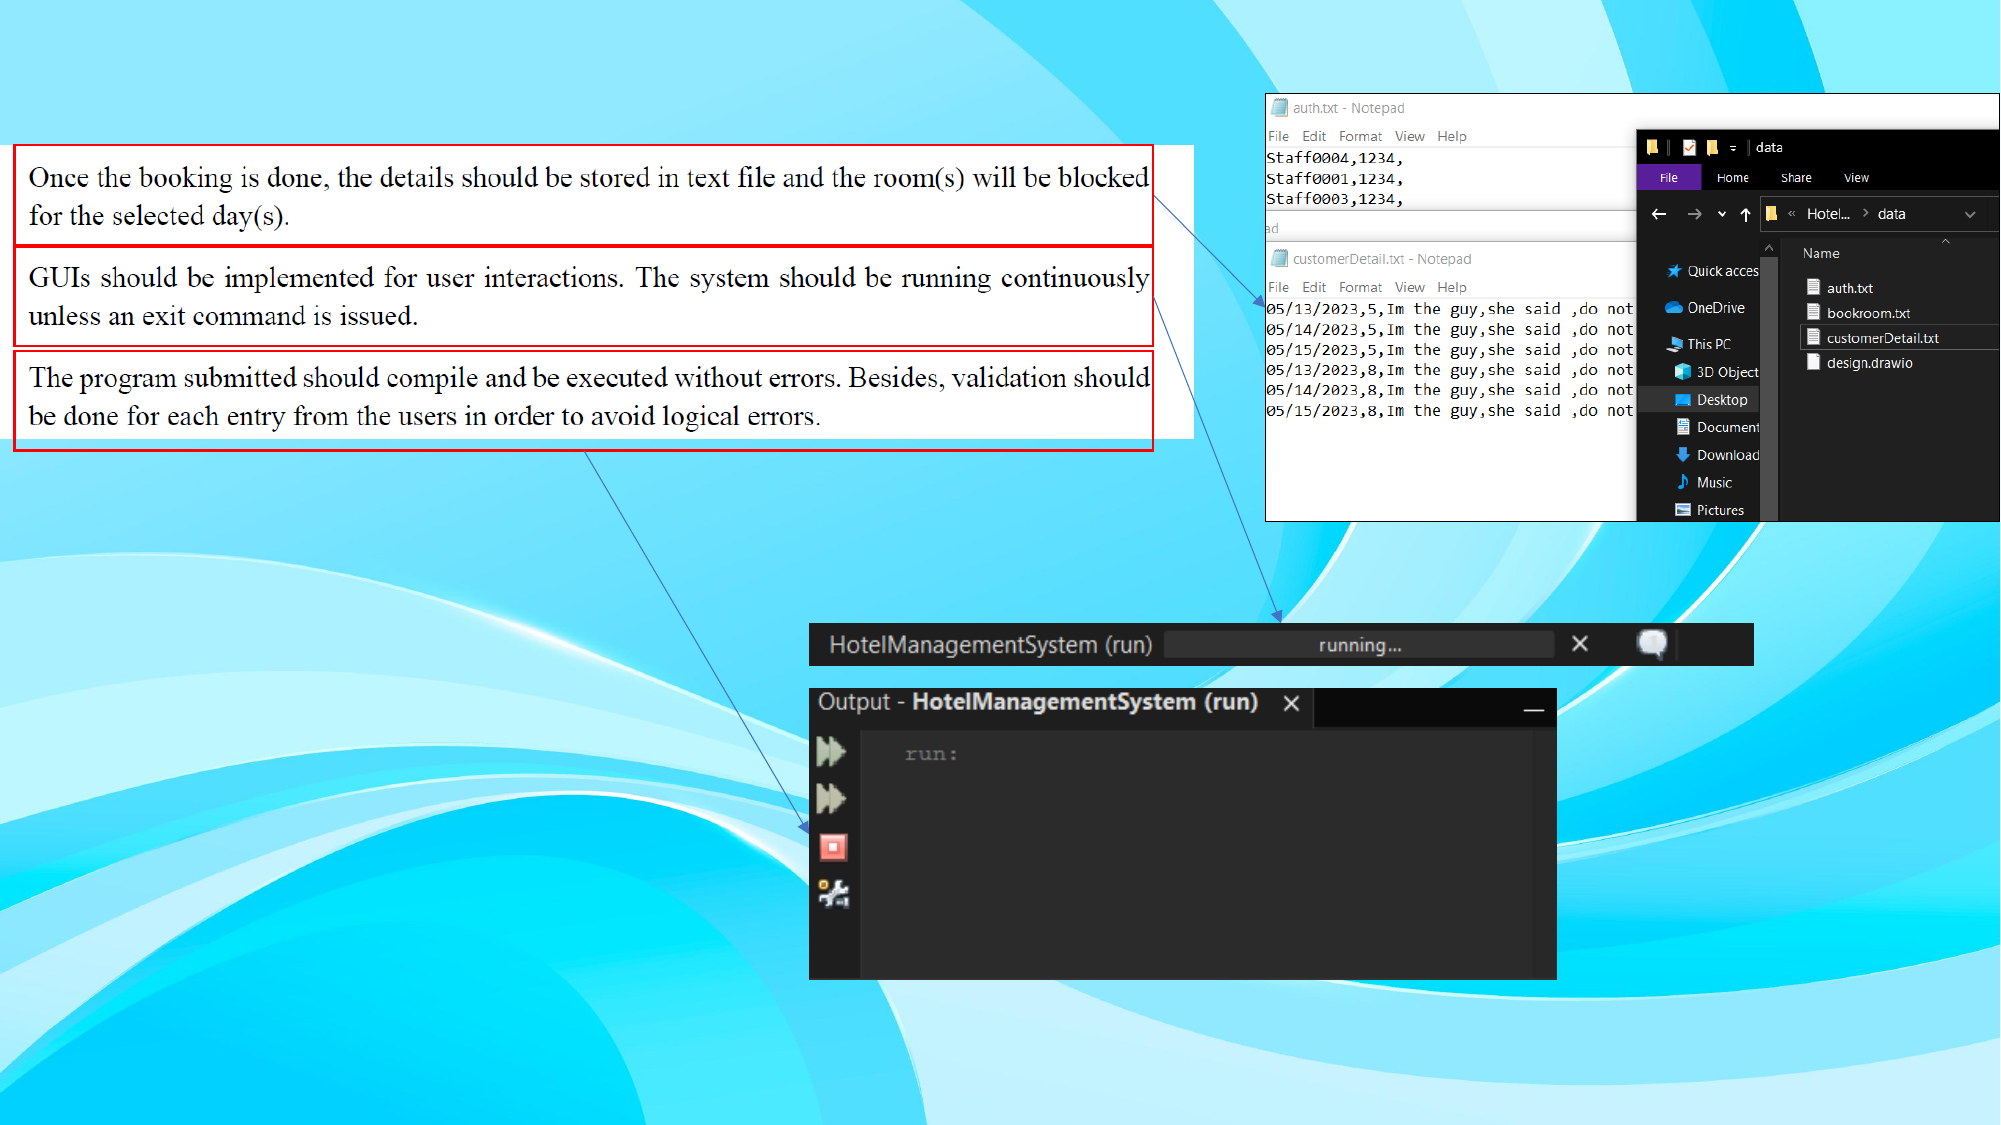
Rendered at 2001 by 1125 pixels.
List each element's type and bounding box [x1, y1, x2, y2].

picture [0, 0, 2001, 1125]
text_box [1153, 194, 1266, 296]
text_box [13, 439, 1153, 452]
text_box [583, 450, 810, 835]
text_box [1153, 296, 1282, 623]
